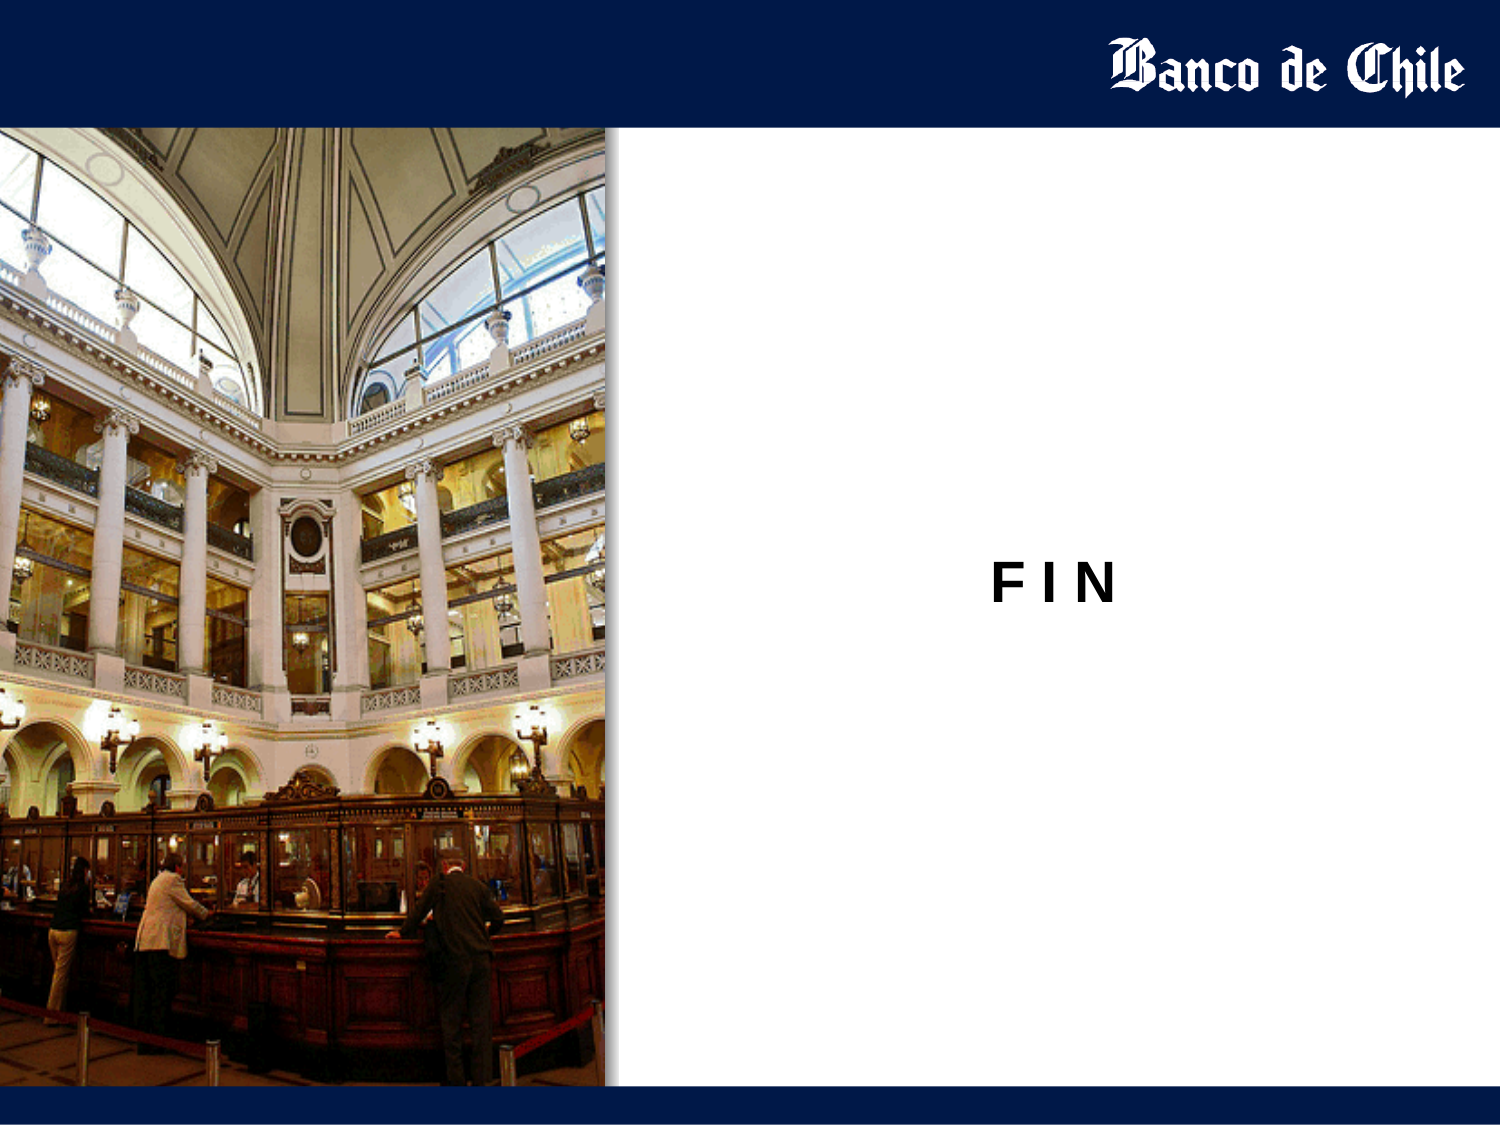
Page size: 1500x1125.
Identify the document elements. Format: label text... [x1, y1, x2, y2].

title F I N [606, 548, 1500, 610]
picture [1084, 12, 1500, 103]
picture [0, 128, 605, 1086]
